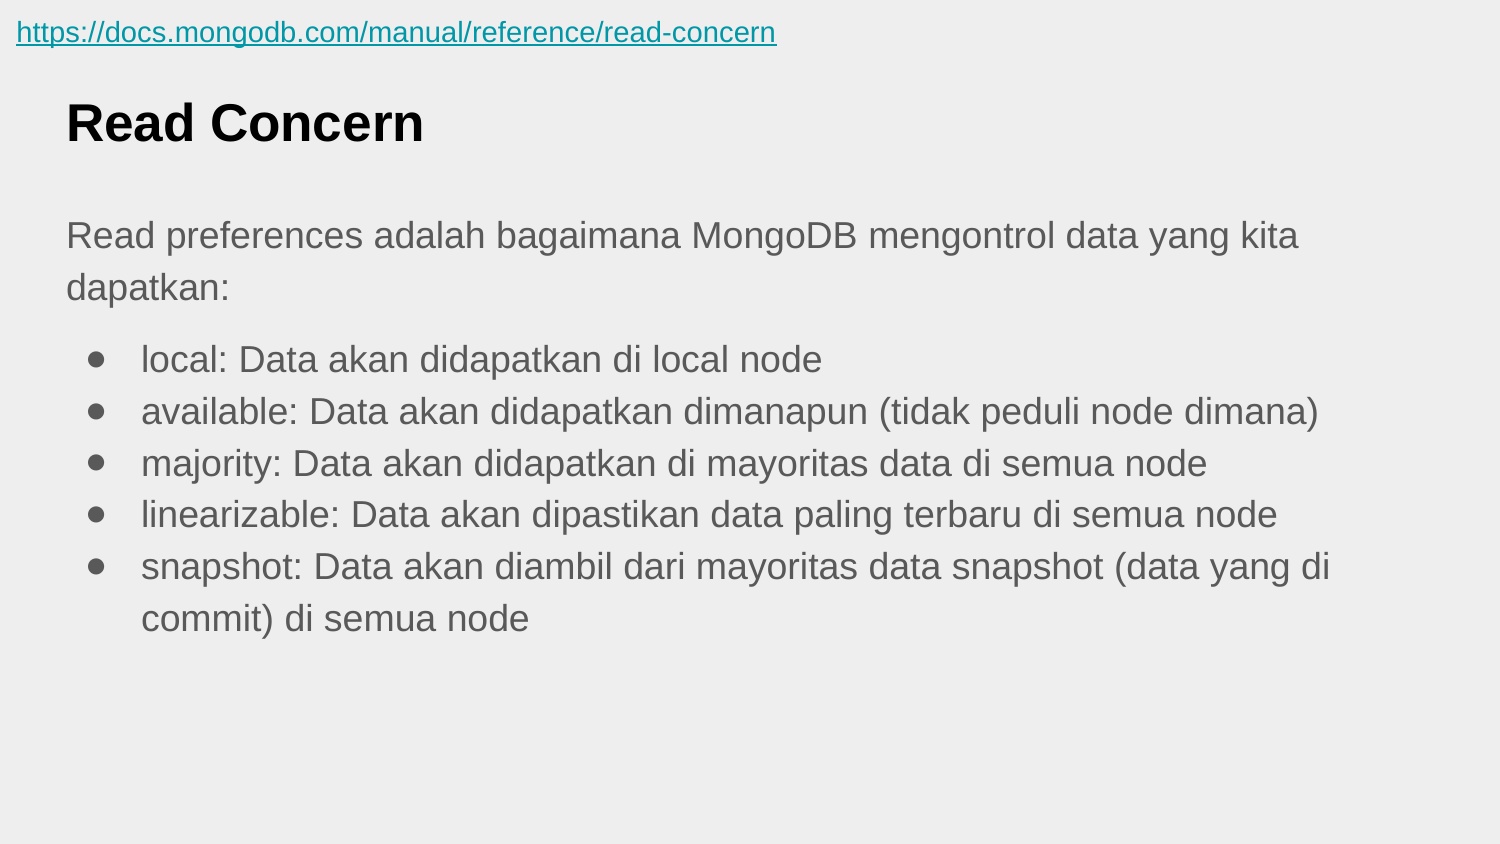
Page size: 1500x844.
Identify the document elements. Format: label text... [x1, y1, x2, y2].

title Read Concern [51, 72, 1449, 167]
list Read preferences adalah bagaimana MongoDB mengontrol data yang kita dapatkan: local: Data akan didapatkan di local node available: Data akan didapatkan dimanapun (tidak peduli node dimana) majority: Data akan didapatkan di mayoritas data di semua node linearizable: Data akan dipastikan data paling terbaru di semua node snapshot: Data akan diambil dari mayoritas data snapshot (data yang di commit) di semua node [51, 189, 1449, 750]
text_box https://docs.mongodb.com/manual/reference/read-concern [1, 0, 1500, 64]
